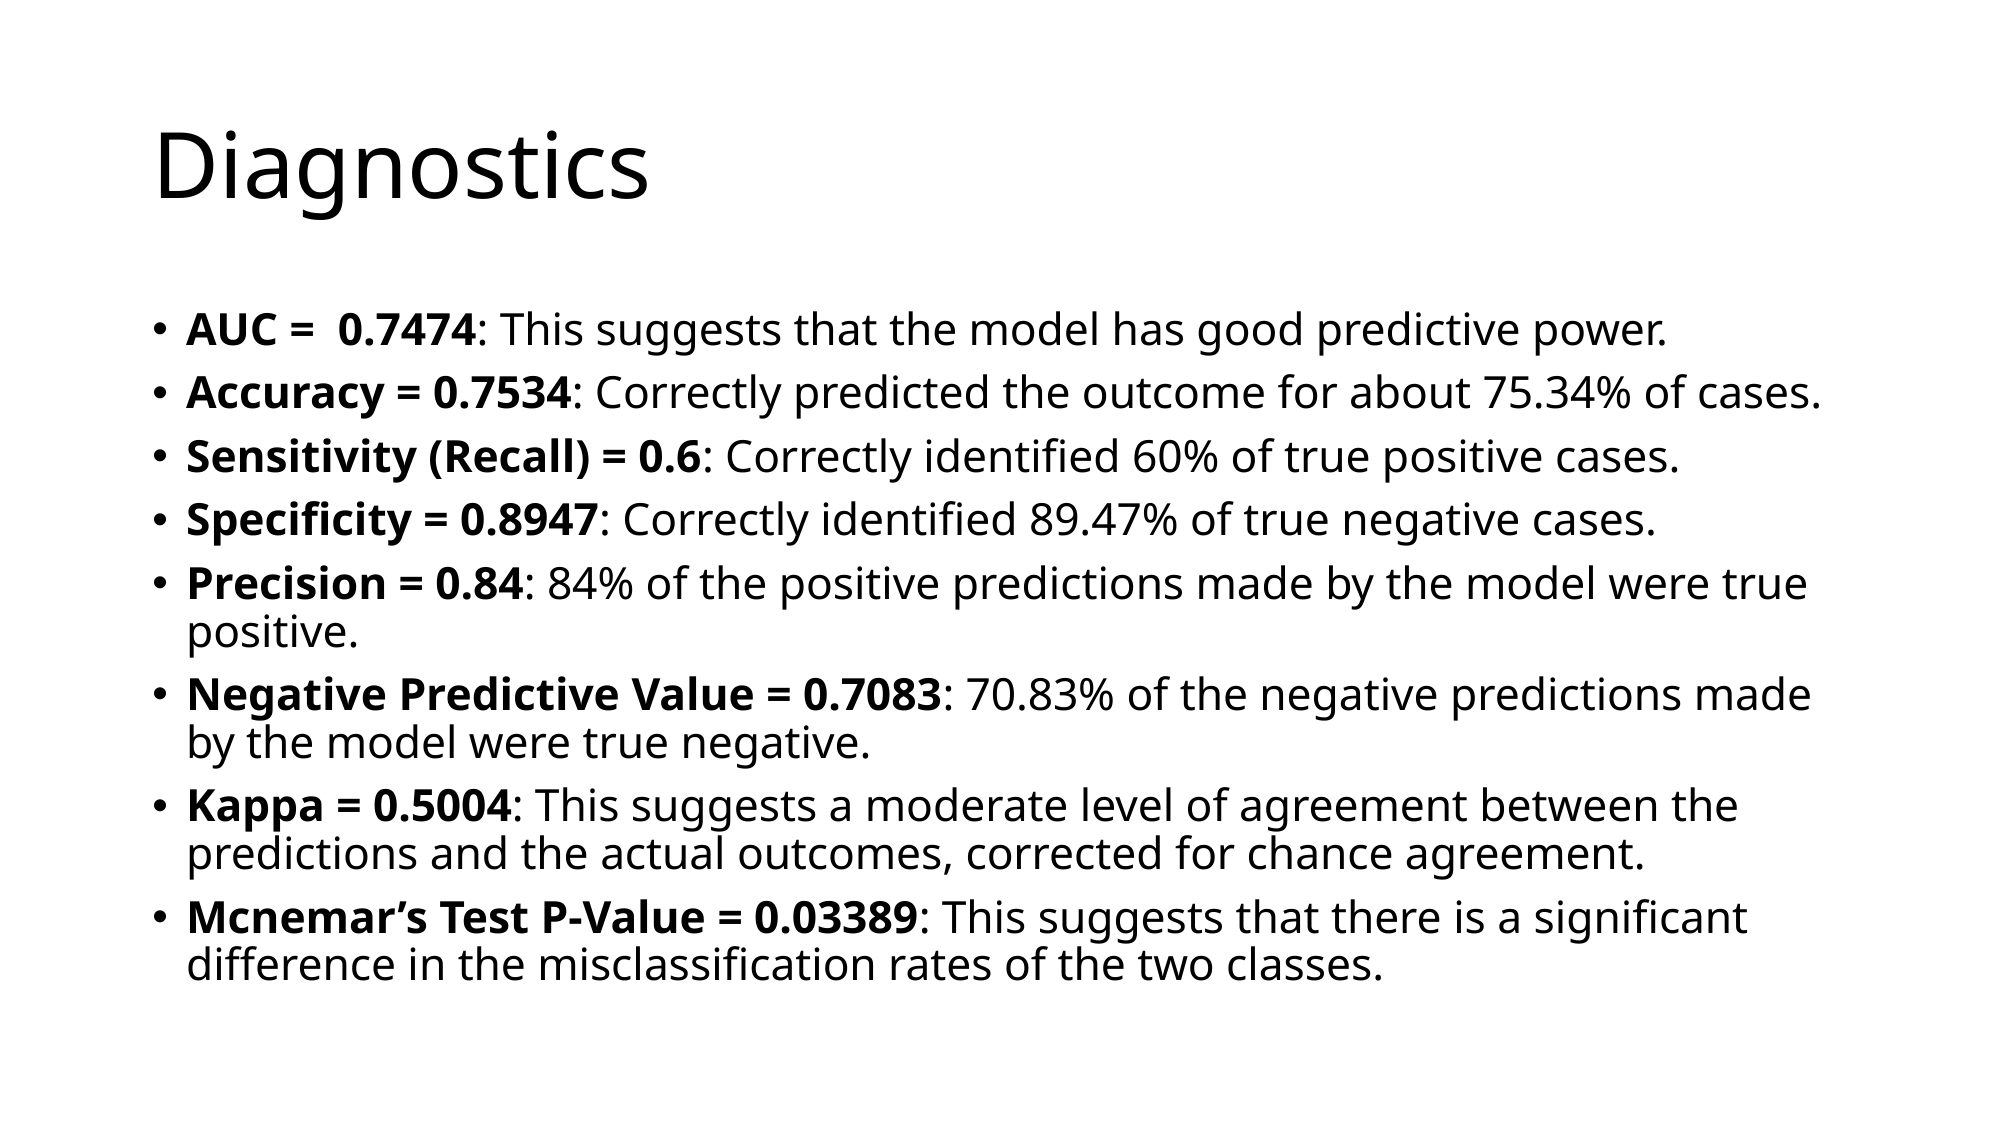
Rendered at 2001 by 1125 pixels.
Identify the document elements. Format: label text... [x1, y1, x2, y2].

list AUC = 0.7474: This suggests that the model has good predictive power. Accuracy = 0.7534: Correctly predicted the outcome for about 75.34% of cases. Sensitivity (Recall) = 0.6: Correctly identified 60% of true positive cases. Specificity = 0.8947: Correctly identified 89.47% of true negative cases. Precision = 0.84: 84% of the positive predictions made by the model were true positive. Negative Predictive Value = 0.7083: 70.83% of the negative predictions made by the model were true negative. Kappa = 0.5004: This suggests a moderate level of agreement between the predictions and the actual outcomes, corrected for chance agreement. Mcnemar’s Test P-Value = 0.03389: This suggests that there is a significant difference in the misclassification rates of the two classes. [137, 299, 1863, 1014]
title Diagnostics [137, 59, 1863, 278]
